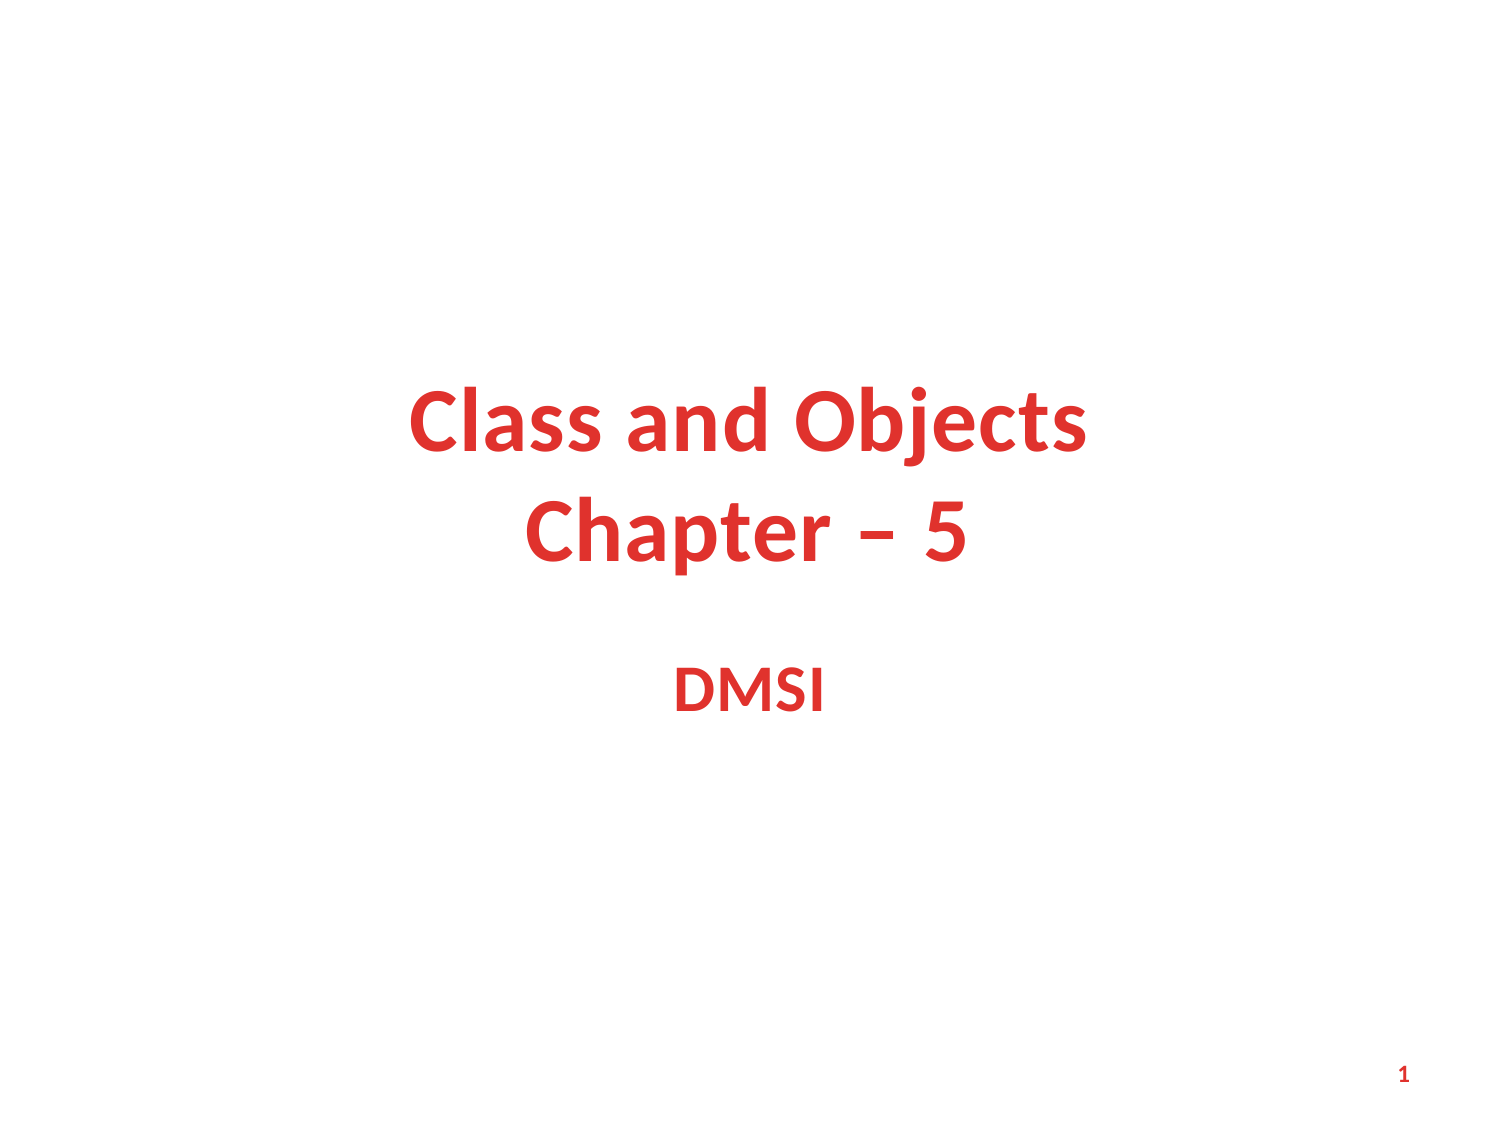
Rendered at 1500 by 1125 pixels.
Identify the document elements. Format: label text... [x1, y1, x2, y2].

subtitle DMSI [225, 637, 1275, 925]
title Class and Objects Chapter – 5 [112, 349, 1388, 591]
slide_number 1 [1074, 1042, 1425, 1103]
